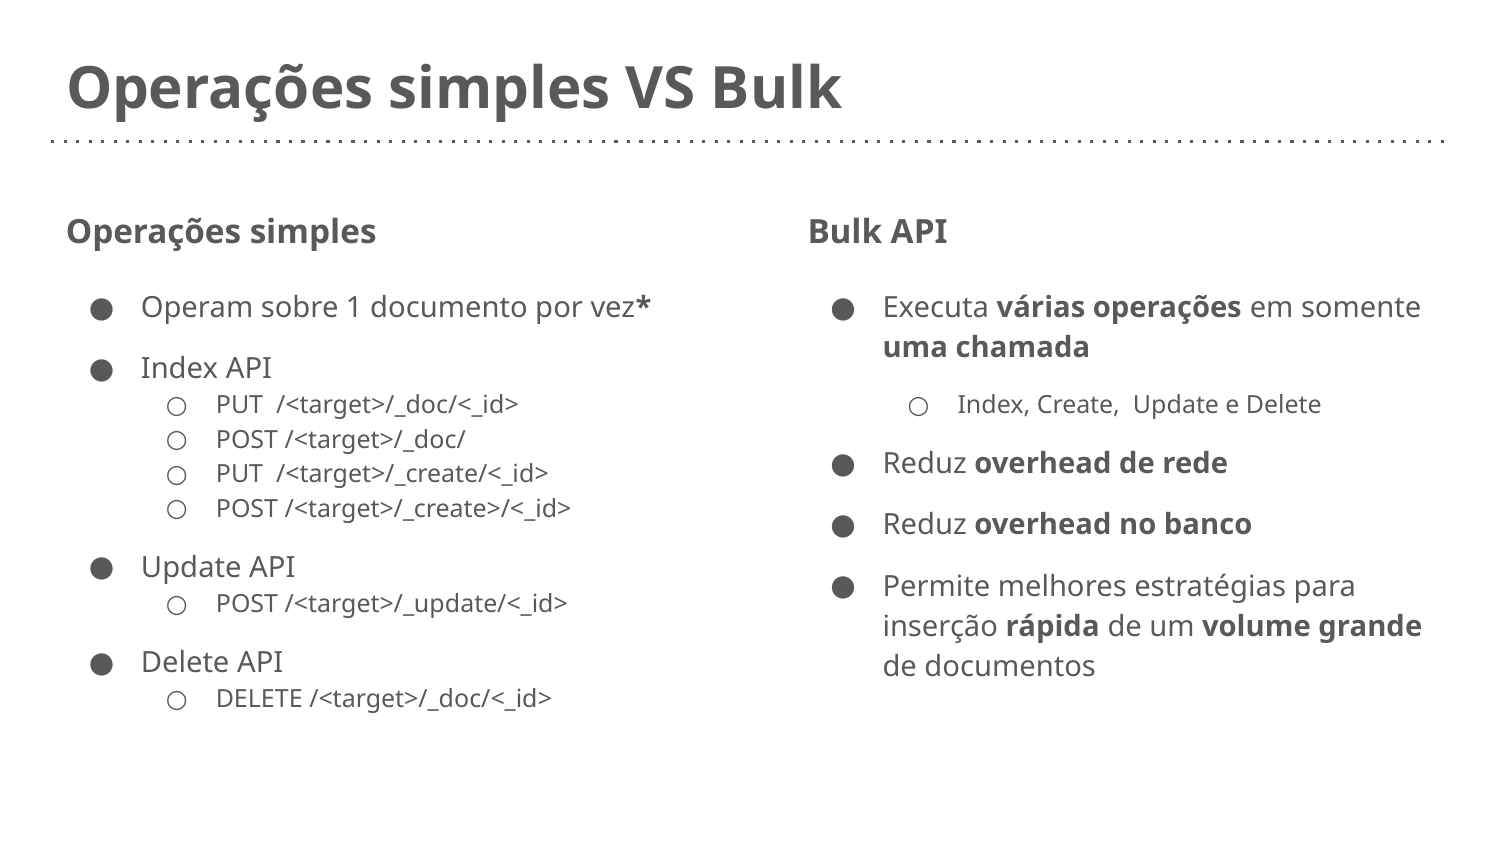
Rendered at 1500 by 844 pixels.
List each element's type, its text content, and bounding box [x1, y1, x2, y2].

list Bulk API Executa várias operações em somente uma chamada Index, Create, Update e Delete Reduz overhead de rede Reduz overhead no banco Permite melhores estratégias para inserção rápida de um volume grande de documentos [792, 189, 1449, 750]
title Operações simples VS Bulk [51, 35, 1449, 130]
list Operações simples Operam sobre 1 documento por vez* Index API PUT /<target>/_doc/<_id> POST /<target>/_doc/ PUT /<target>/_create/<_id> POST /<target>/_create>/<_id> Update API POST /<target>/_update/<_id> Delete API DELETE /<target>/_doc/<_id> [51, 189, 708, 750]
